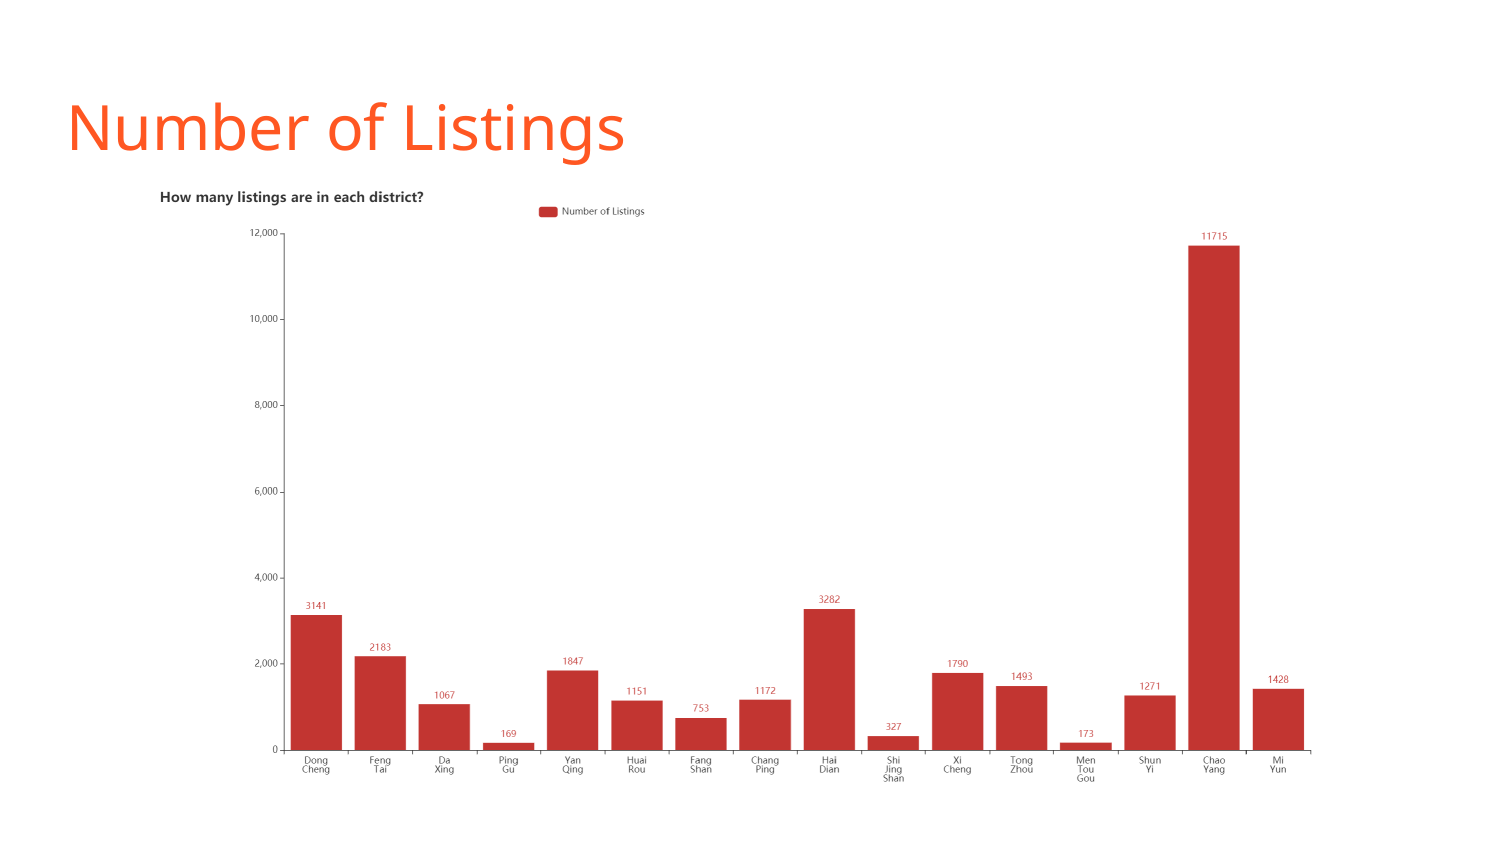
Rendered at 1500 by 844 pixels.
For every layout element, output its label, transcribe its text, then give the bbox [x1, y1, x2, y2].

picture [151, 188, 1338, 789]
title Number of Listings [51, 72, 1449, 167]
